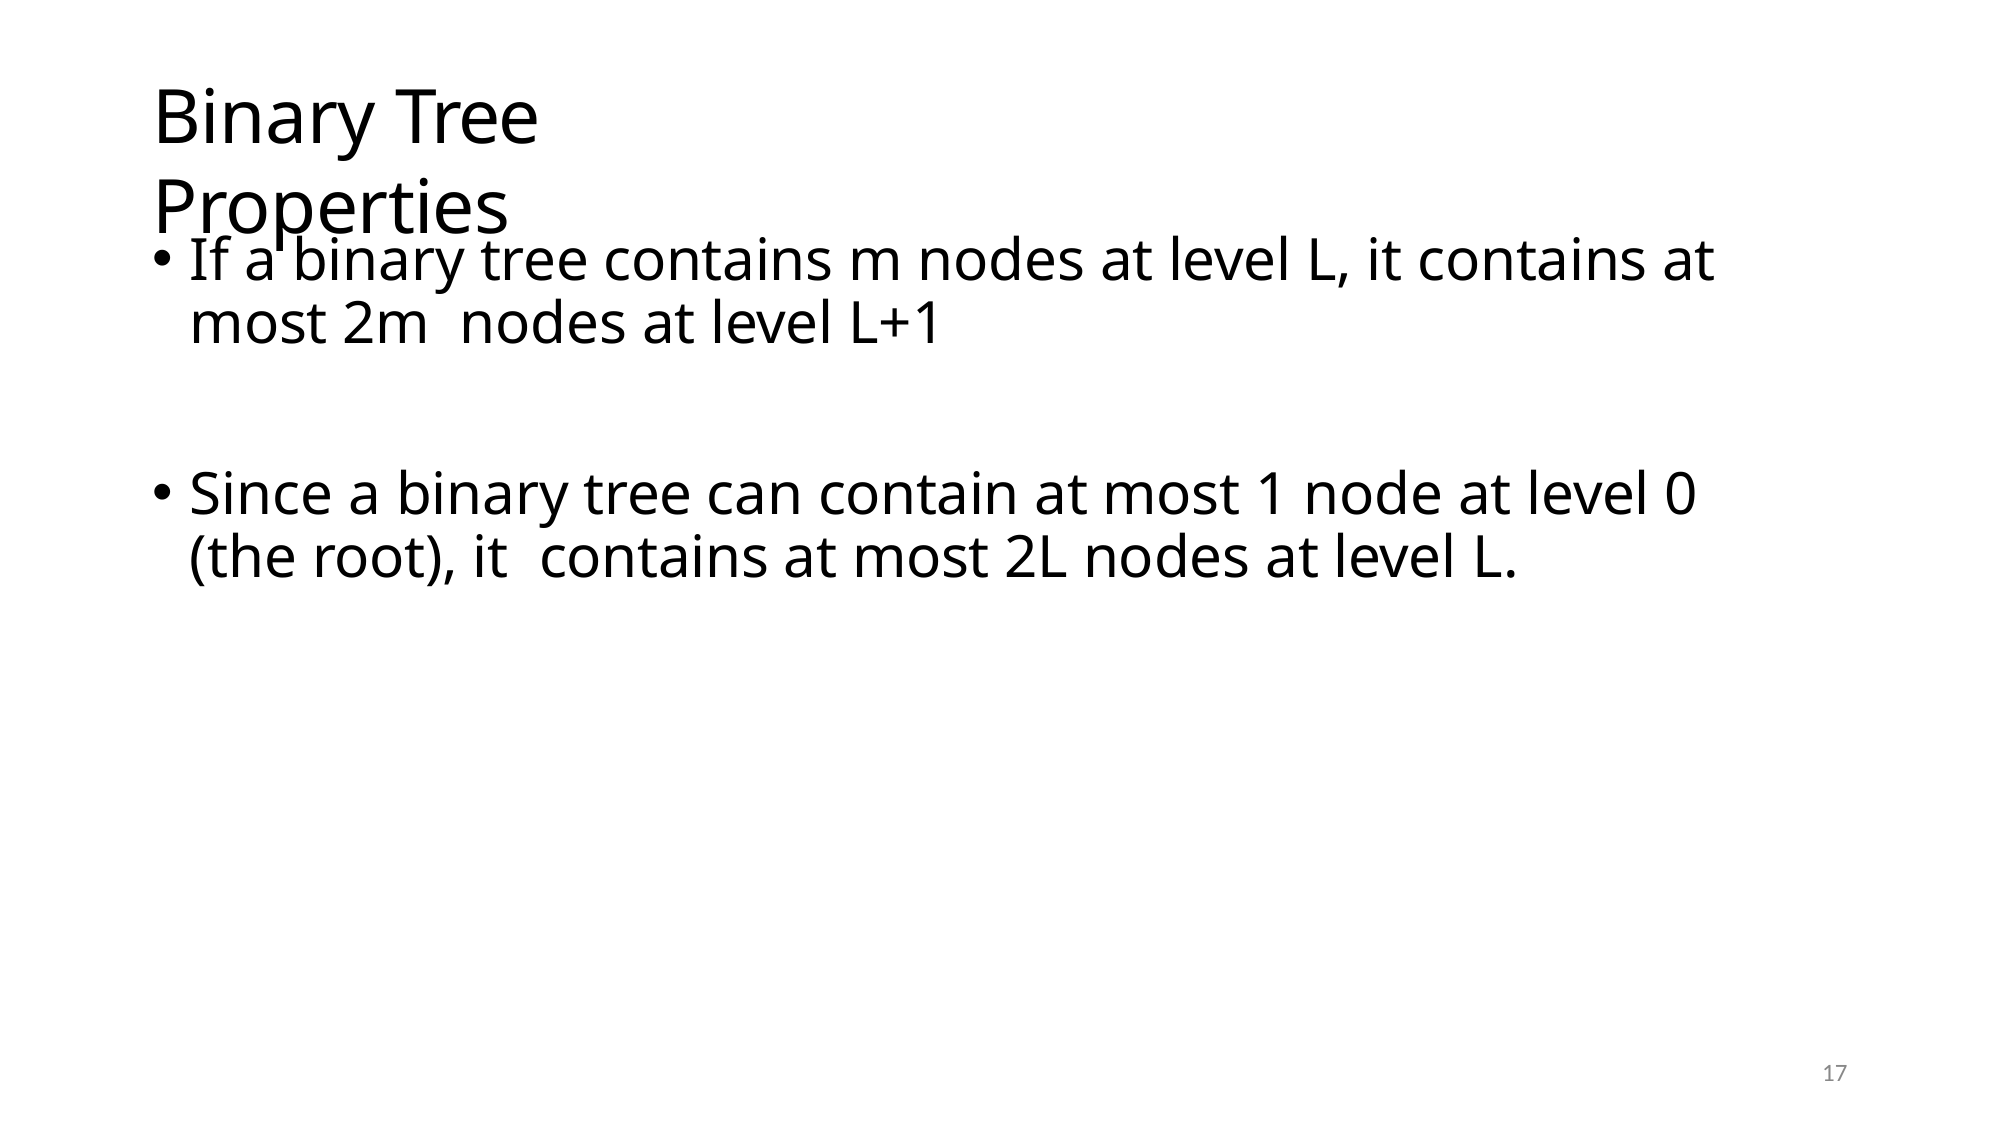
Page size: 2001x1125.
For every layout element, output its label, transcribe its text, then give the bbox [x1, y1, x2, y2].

slide_number 17 [1817, 1060, 1852, 1125]
title Binary Tree Properties [150, 66, 808, 219]
text_box If a binary tree contains m nodes at level L, it contains at most 2m nodes at level L+1 Since a binary tree can contain at most 1 node at level 0 (the root), it contains at most 2L nodes at level L. [150, 219, 1796, 590]
